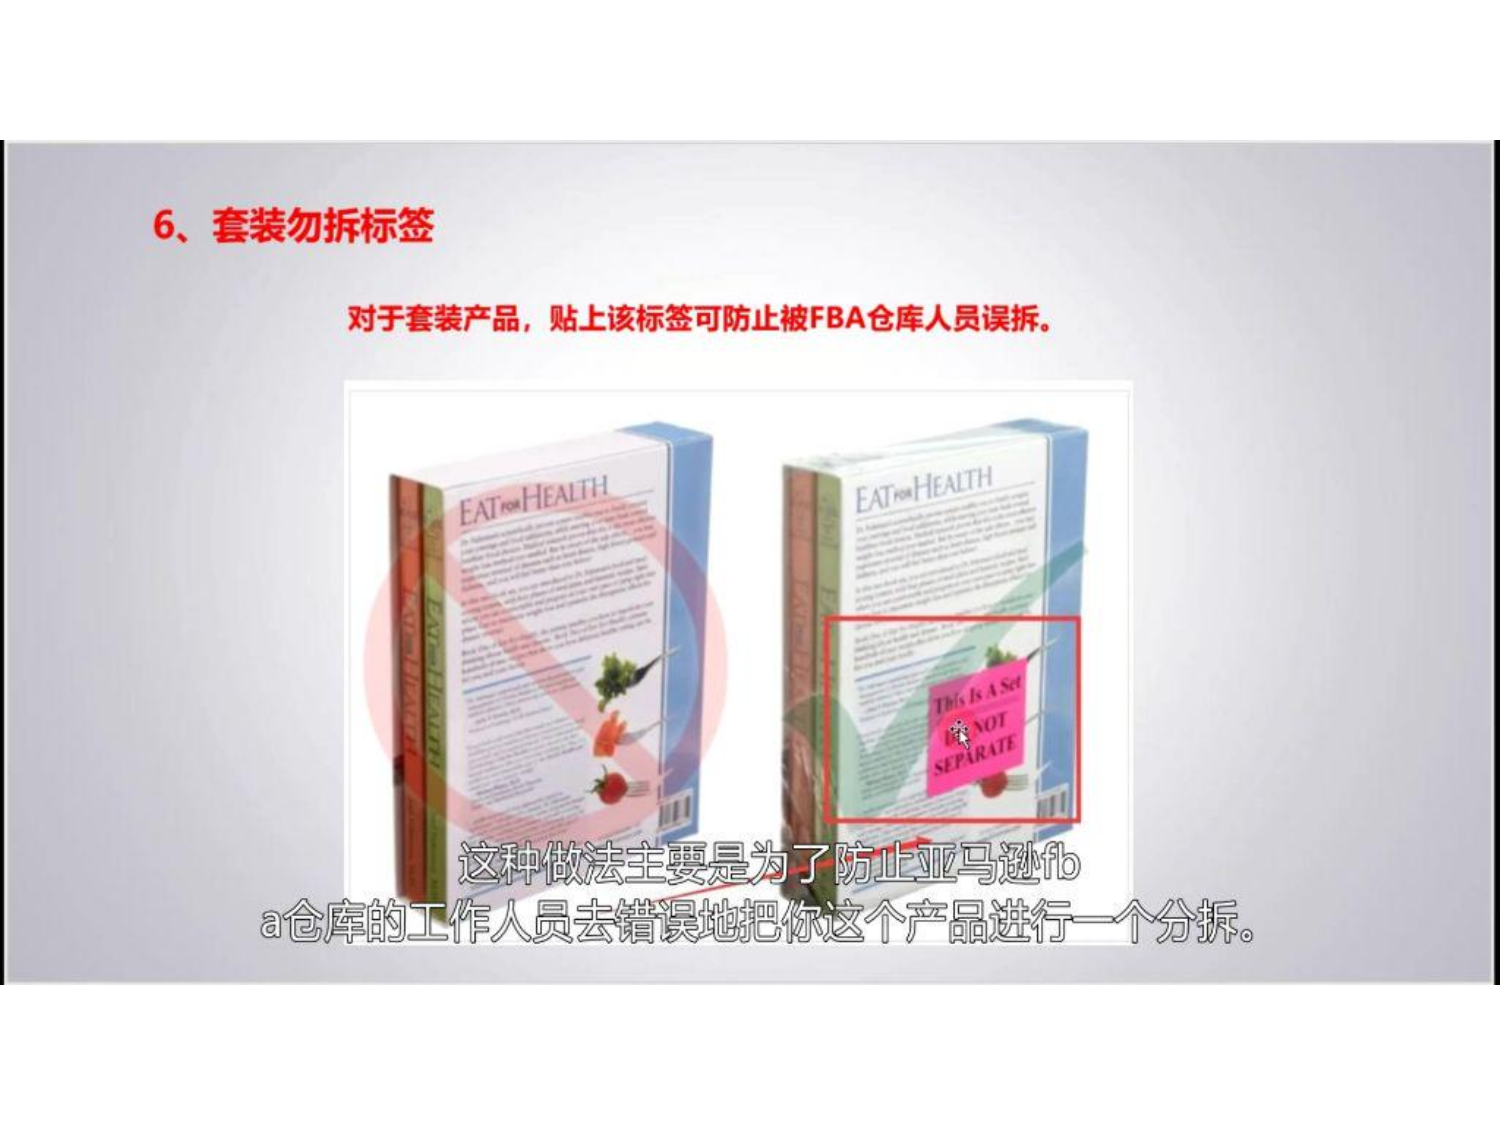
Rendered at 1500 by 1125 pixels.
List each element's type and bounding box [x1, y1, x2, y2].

picture [0, 140, 1500, 985]
